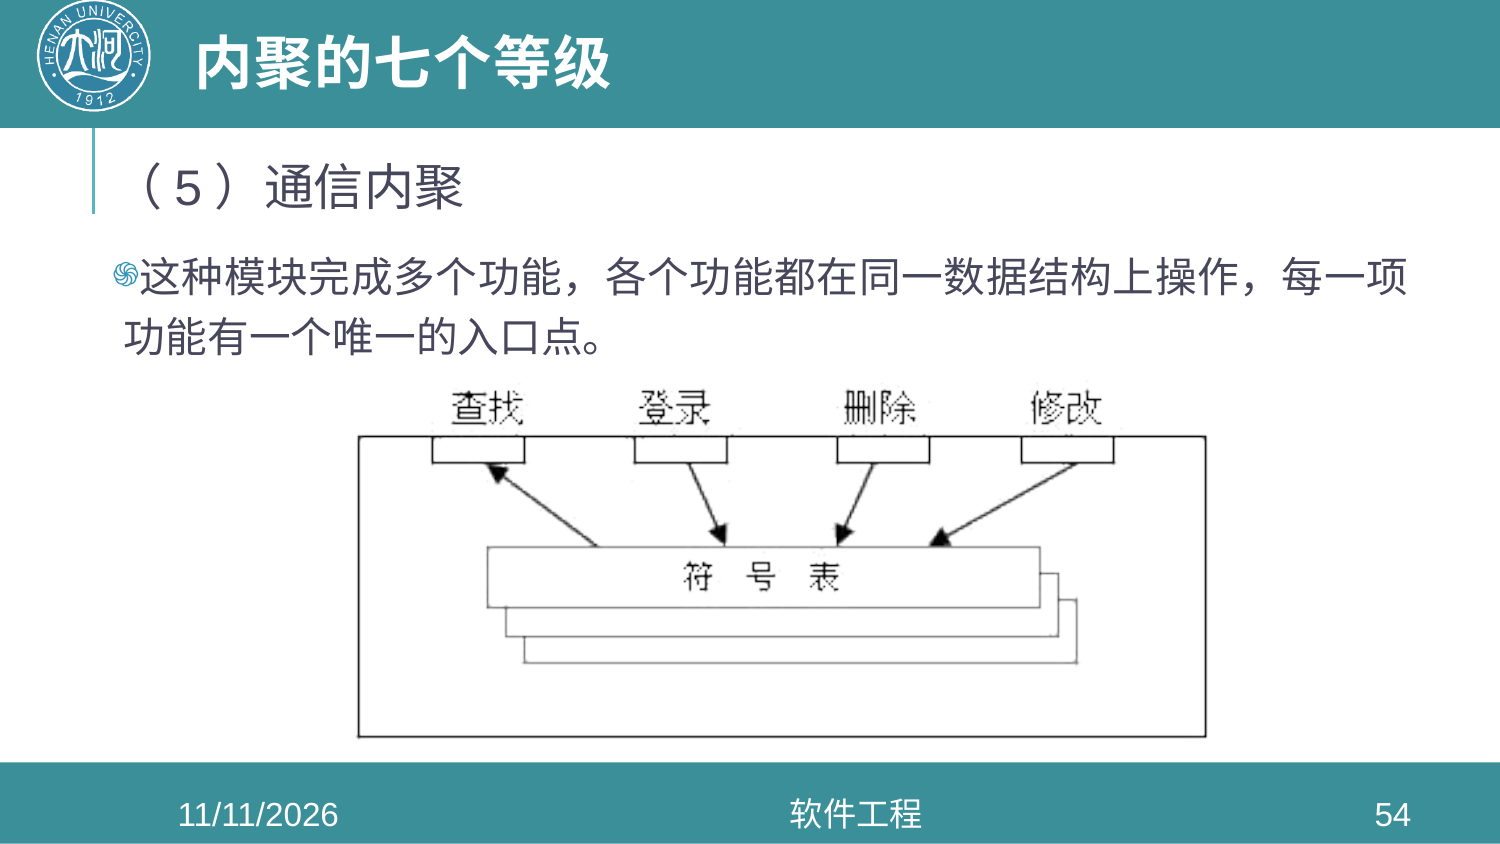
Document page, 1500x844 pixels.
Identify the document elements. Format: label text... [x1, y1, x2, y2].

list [324, 378, 1242, 760]
title 内聚的七个等级 [179, 0, 1454, 136]
footer 软件工程 [391, 796, 1322, 830]
slide_number 54 [1333, 796, 1454, 830]
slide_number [126, 796, 391, 830]
list （5）通信内聚 这种模块完成多个功能，各个功能都在同一数据结构上操作，每一项功能有一个唯一的入口点。 [104, 136, 1416, 659]
